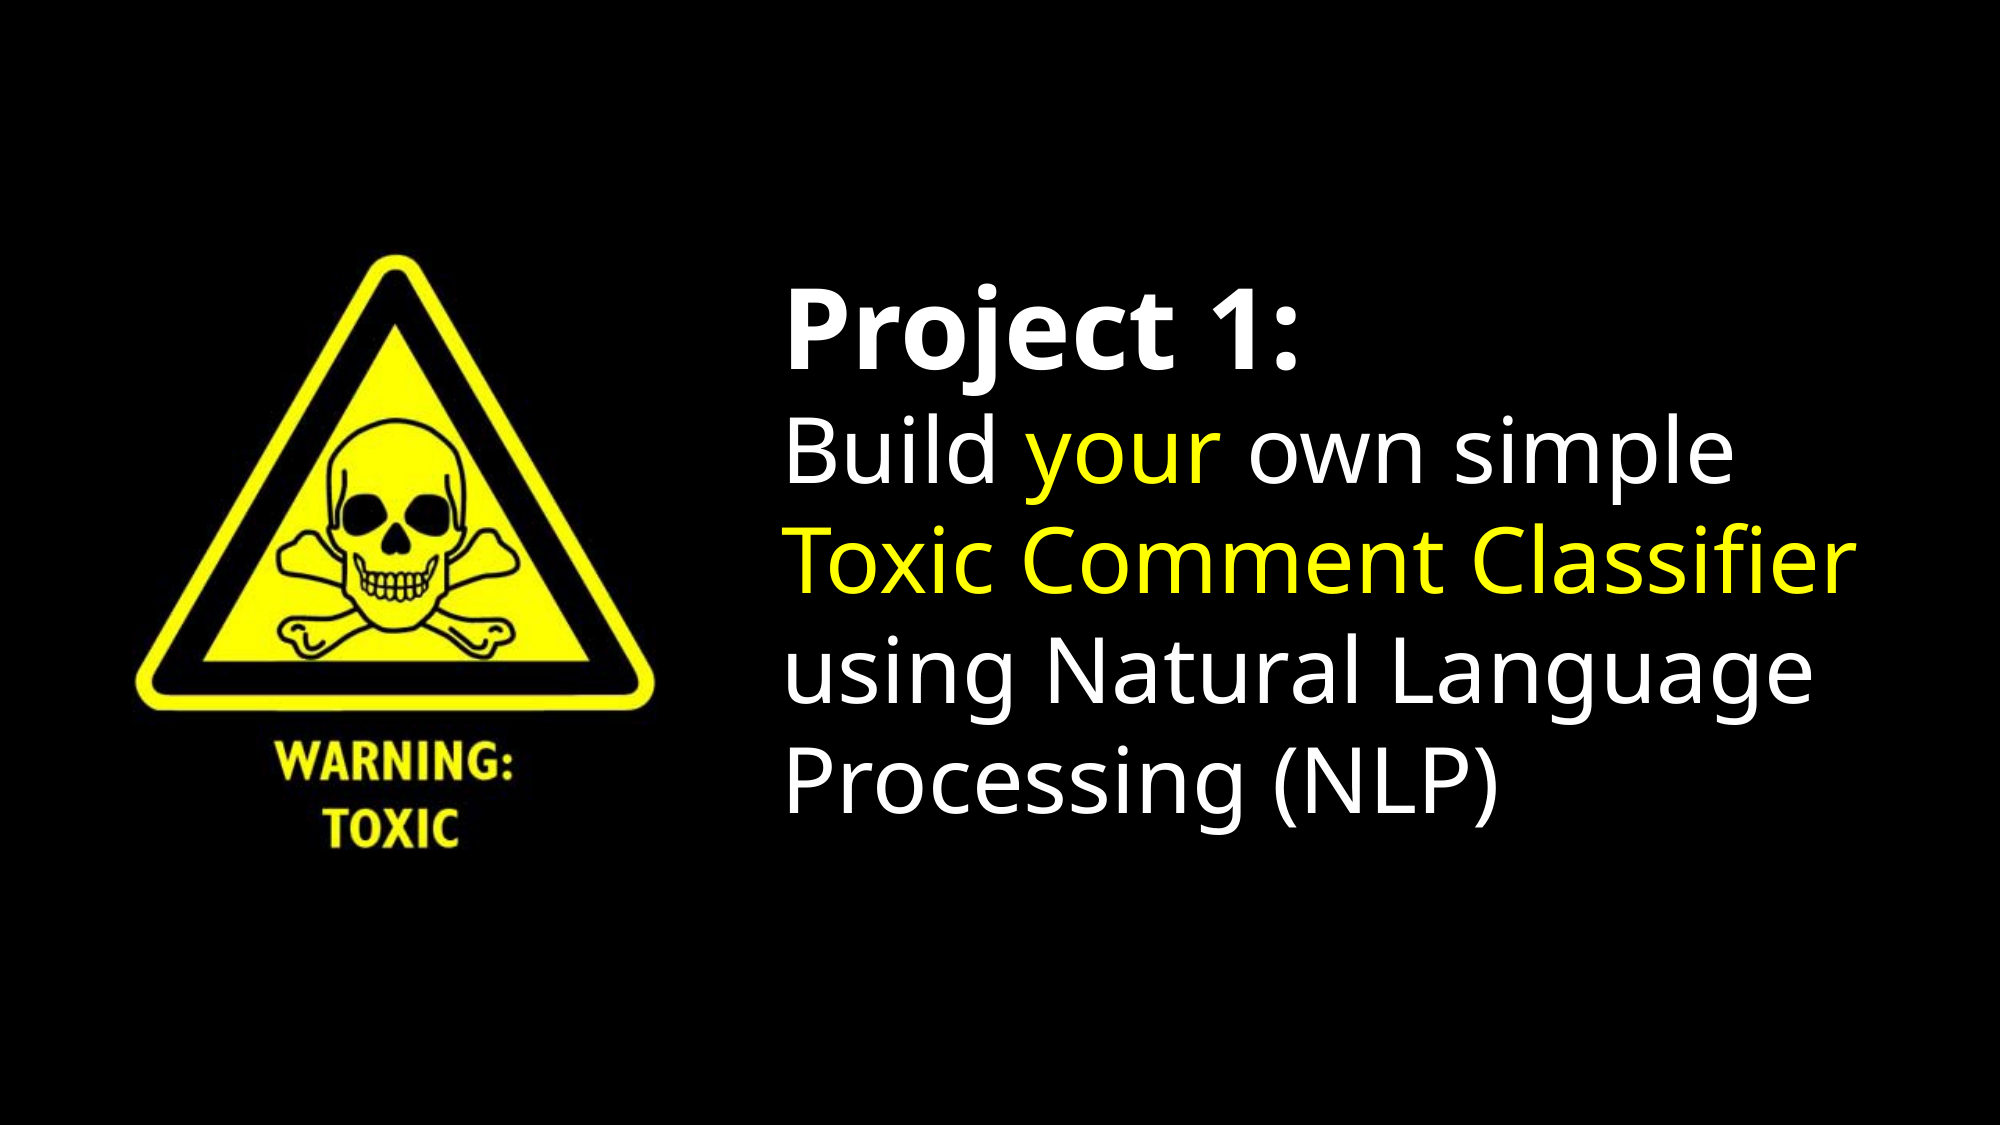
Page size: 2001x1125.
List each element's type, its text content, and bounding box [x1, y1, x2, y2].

picture [81, 249, 707, 875]
text_box Project 1: Build your own simple Toxic Comment Classifier using Natural Language Processing (NLP) [766, 249, 1878, 840]
